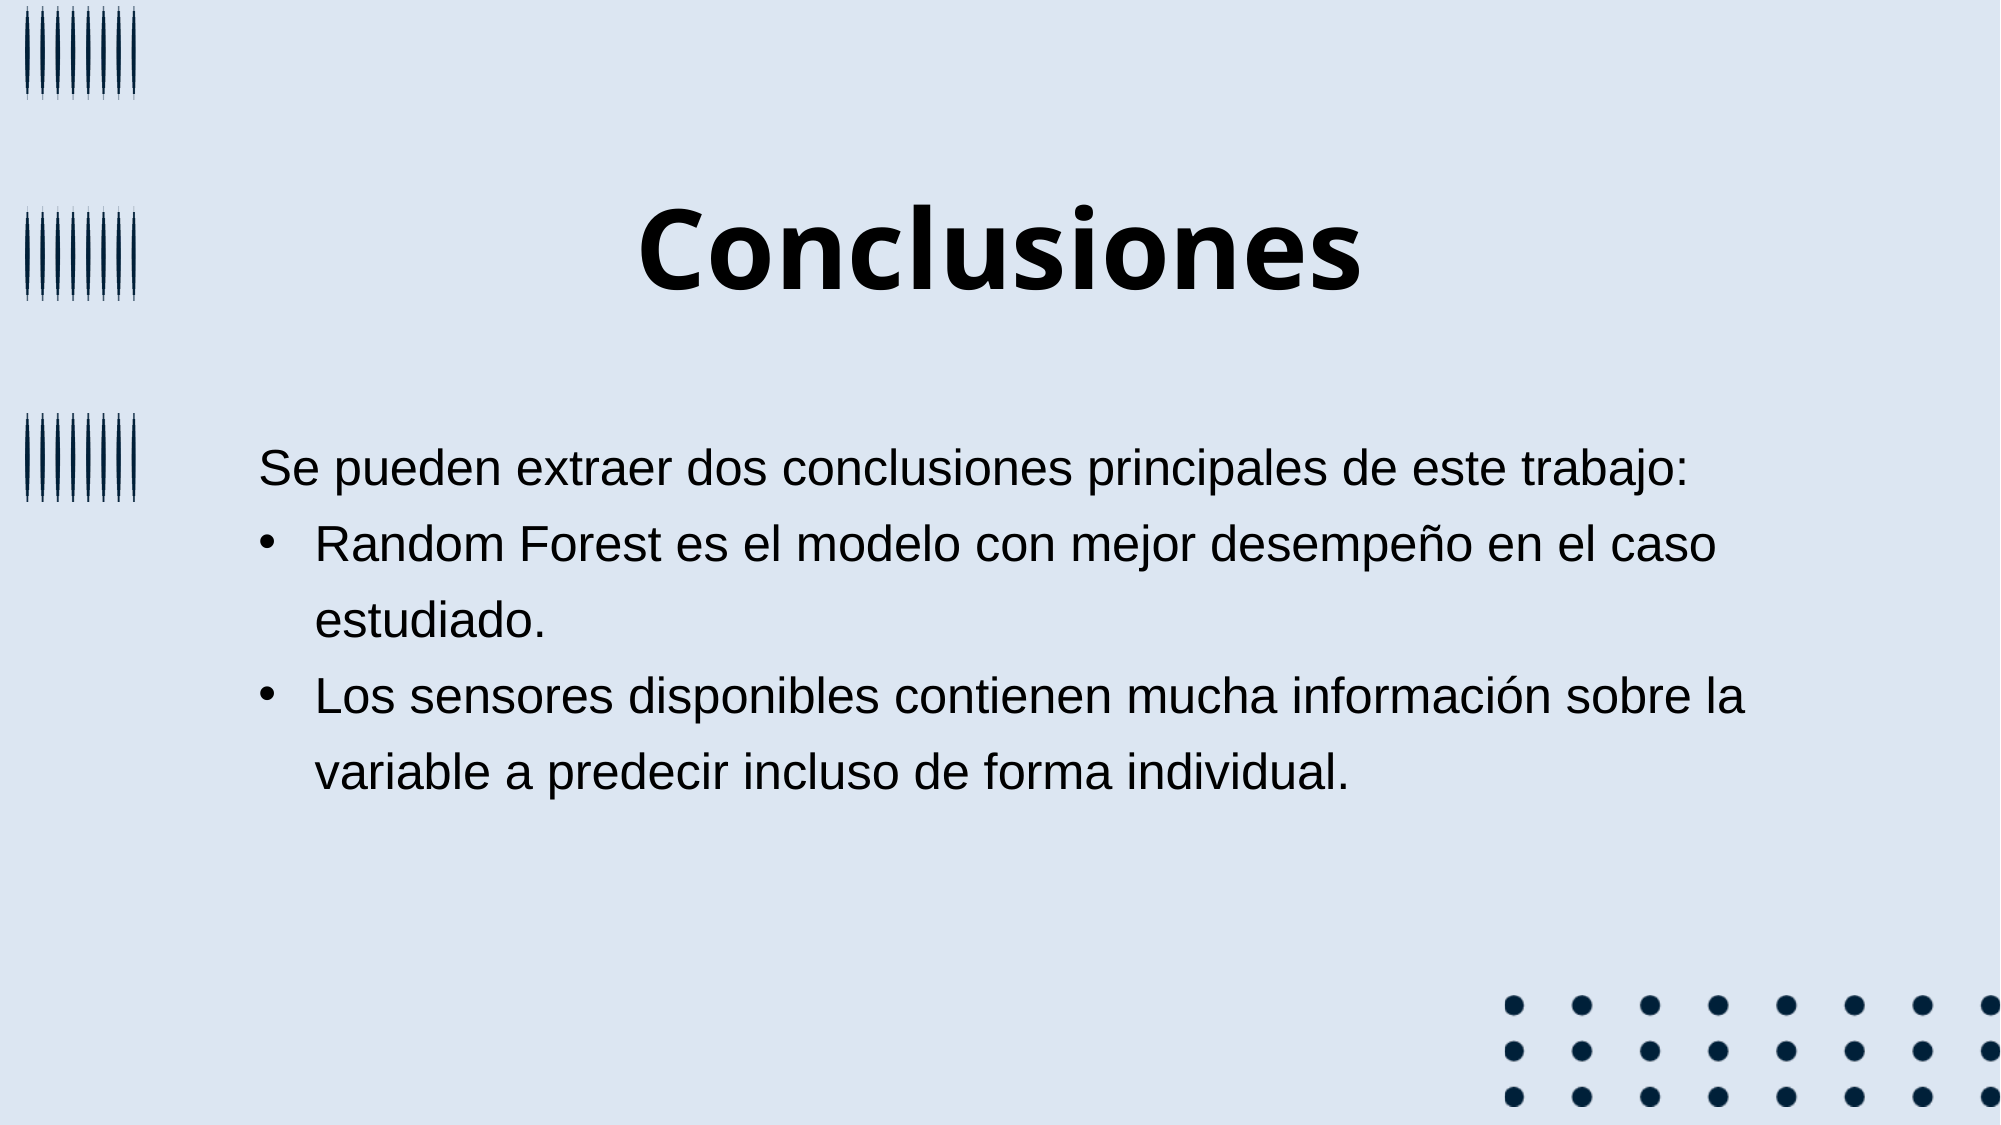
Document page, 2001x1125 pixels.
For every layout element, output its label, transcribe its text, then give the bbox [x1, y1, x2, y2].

text_box [1504, 995, 2000, 1107]
text_box Se pueden extraer dos conclusiones principales de este trabajo: Random Forest es el modelo con mejor desempeño en el caso estudiado. Los sensores disponibles contienen mucha información sobre la variable a predecir incluso de forma individual. [258, 419, 1768, 800]
text_box [25, 6, 136, 502]
text_box Conclusiones [136, 177, 1888, 312]
